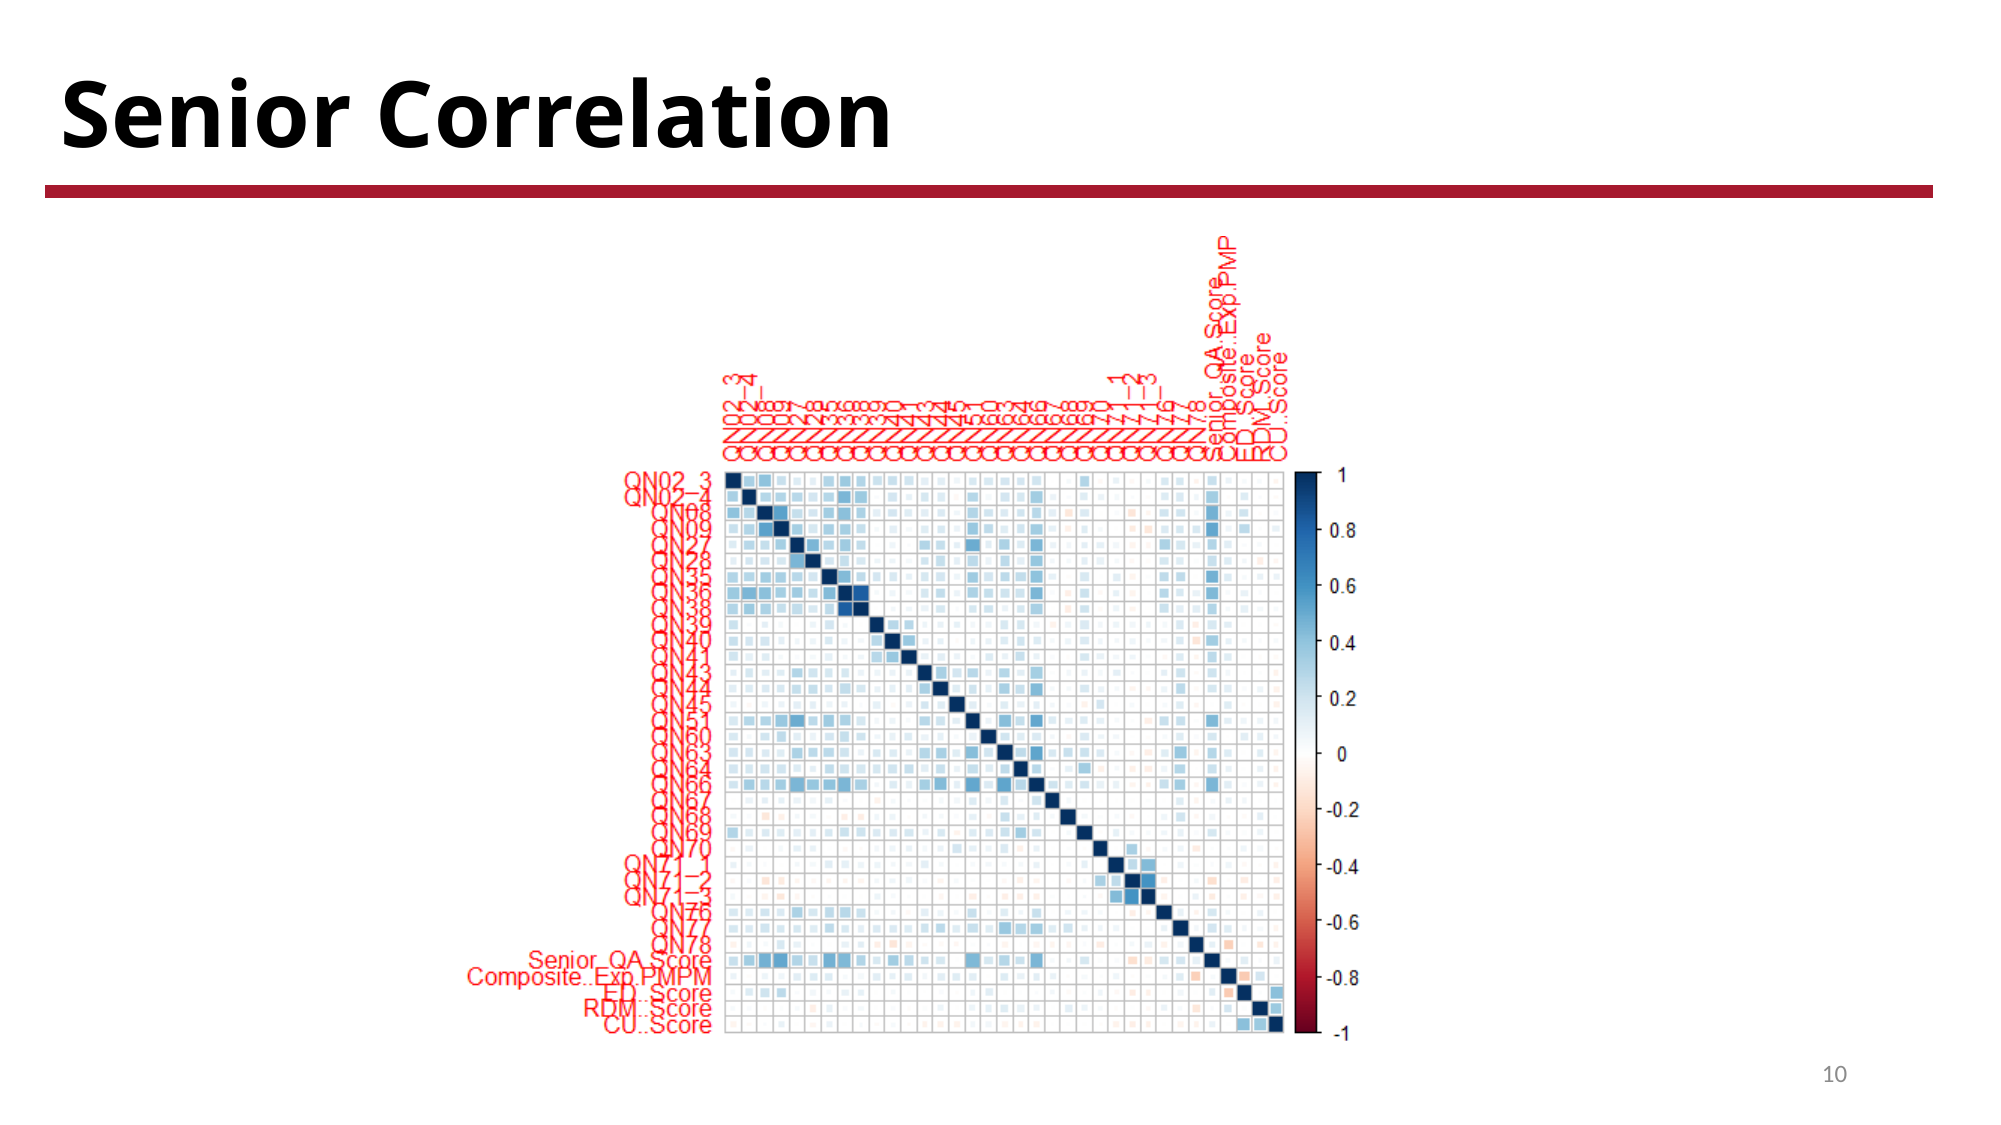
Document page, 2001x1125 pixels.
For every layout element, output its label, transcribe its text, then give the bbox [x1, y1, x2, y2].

text_box [45, 185, 1932, 197]
title Senior Correlation [45, 49, 1771, 185]
picture [330, 235, 1487, 1044]
slide_number 10 [1412, 1042, 1863, 1103]
